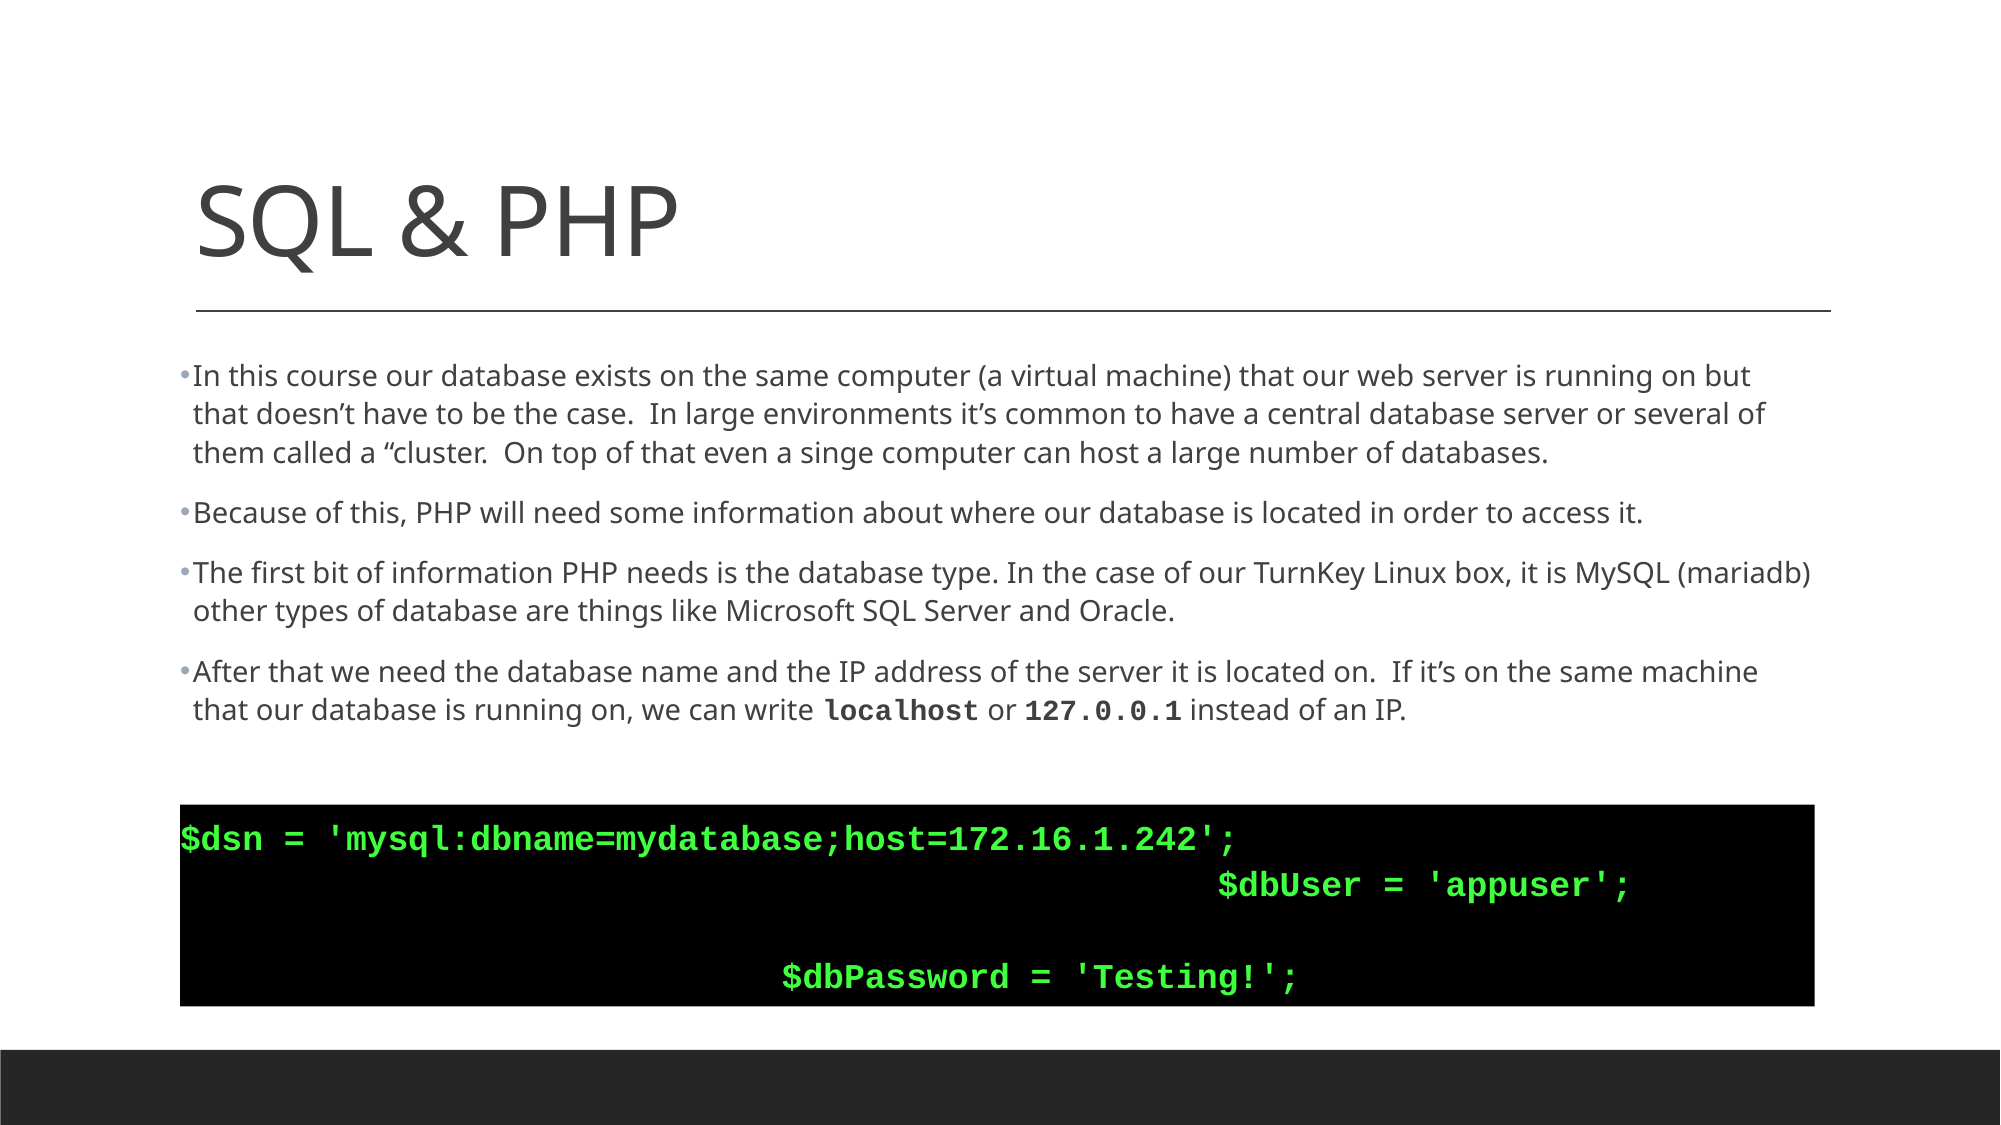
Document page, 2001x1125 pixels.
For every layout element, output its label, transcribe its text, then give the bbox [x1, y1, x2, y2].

title SQL & PHP [180, 47, 1830, 285]
text_box $dsn = 'mysql:dbname=mydatabase;host=172.16.1.242'; $dbUser = 'appuser'; $dbPassword = 'Testing!'; [180, 804, 1815, 1007]
list In this course our database exists on the same computer (a virtual machine) that our web server is running on but that doesn’t have to be the case. In large environments it’s common to have a central database server or several of them called a “cluster. On top of that even a singe computer can host a large number of databases. Because of this, PHP will need some information about where our database is located in order to access it. The first bit of information PHP needs is the database type. In the case of our TurnKey Linux box, it is MySQL (mariadb) other types of database are things like Microsoft SQL Server and Oracle. After that we need the database name and the IP address of the server it is located on. If it’s on the same machine that our database is running on, we can write localhost or 127.0.0.1 instead of an IP. [180, 345, 1815, 744]
